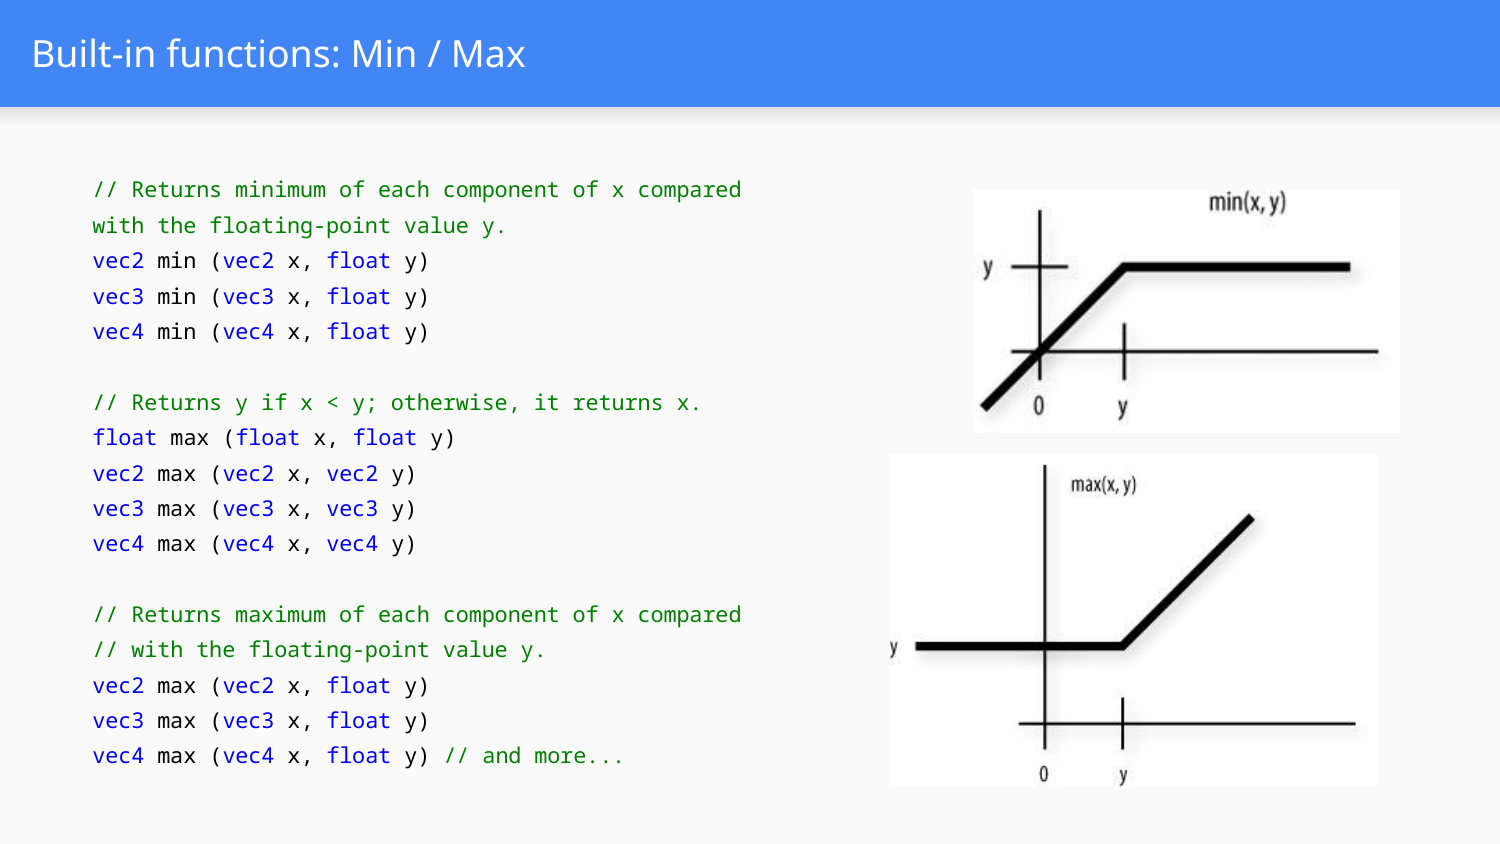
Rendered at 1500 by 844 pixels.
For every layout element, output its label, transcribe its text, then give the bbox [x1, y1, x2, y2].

picture [973, 189, 1401, 433]
list // Returns minimum of each component of x compared with the floating-point value y. vec2 min (vec2 x, float y) vec3 min (vec3 x, float y) vec4 min (vec4 x, float y) // Returns y if x < y; otherwise, it returns x. float max (float x, float y) vec2 max (vec2 x, vec2 y) vec3 max (vec3 x, vec3 y) vec4 max (vec4 x, vec4 y) // Returns maximum of each component of x compared // with the floating-point value y. vec2 max (vec2 x, float y) vec3 max (vec3 x, float y) vec4 max (vec4 x, float y) // and more... [77, 152, 801, 787]
title Built-in functions: Min / Max [16, 2, 1464, 102]
picture [890, 453, 1378, 787]
